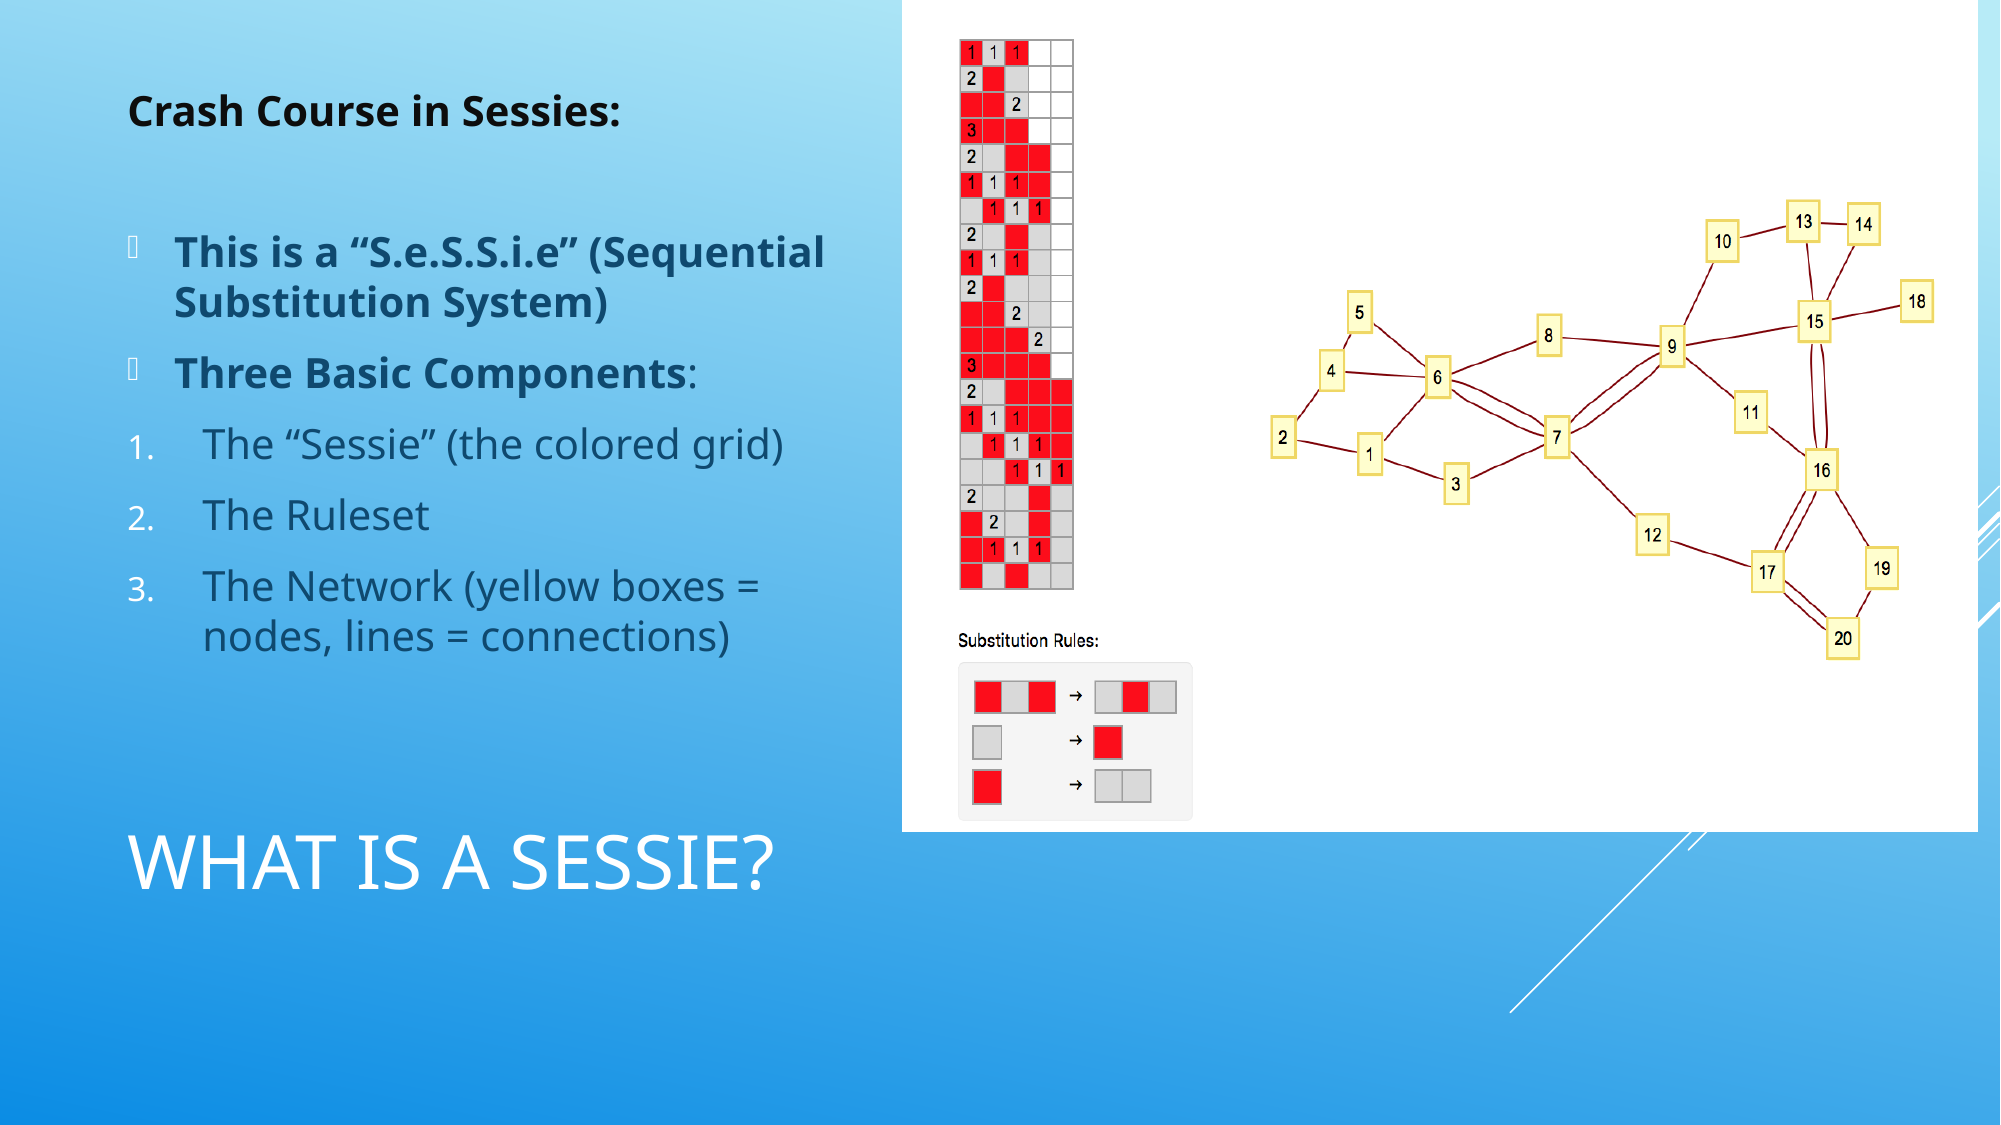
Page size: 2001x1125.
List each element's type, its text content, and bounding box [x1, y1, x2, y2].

list Crash Course in Sessies: This is a “S.e.S.S.i.e” (Sequential Substitution System) Three Basic Components: The “Sessie” (the colored grid) The Ruleset The Network (yellow boxes = nodes, lines = connections) [112, 38, 869, 706]
picture [902, 0, 1978, 832]
title What is a Sessie? [112, 736, 1513, 984]
